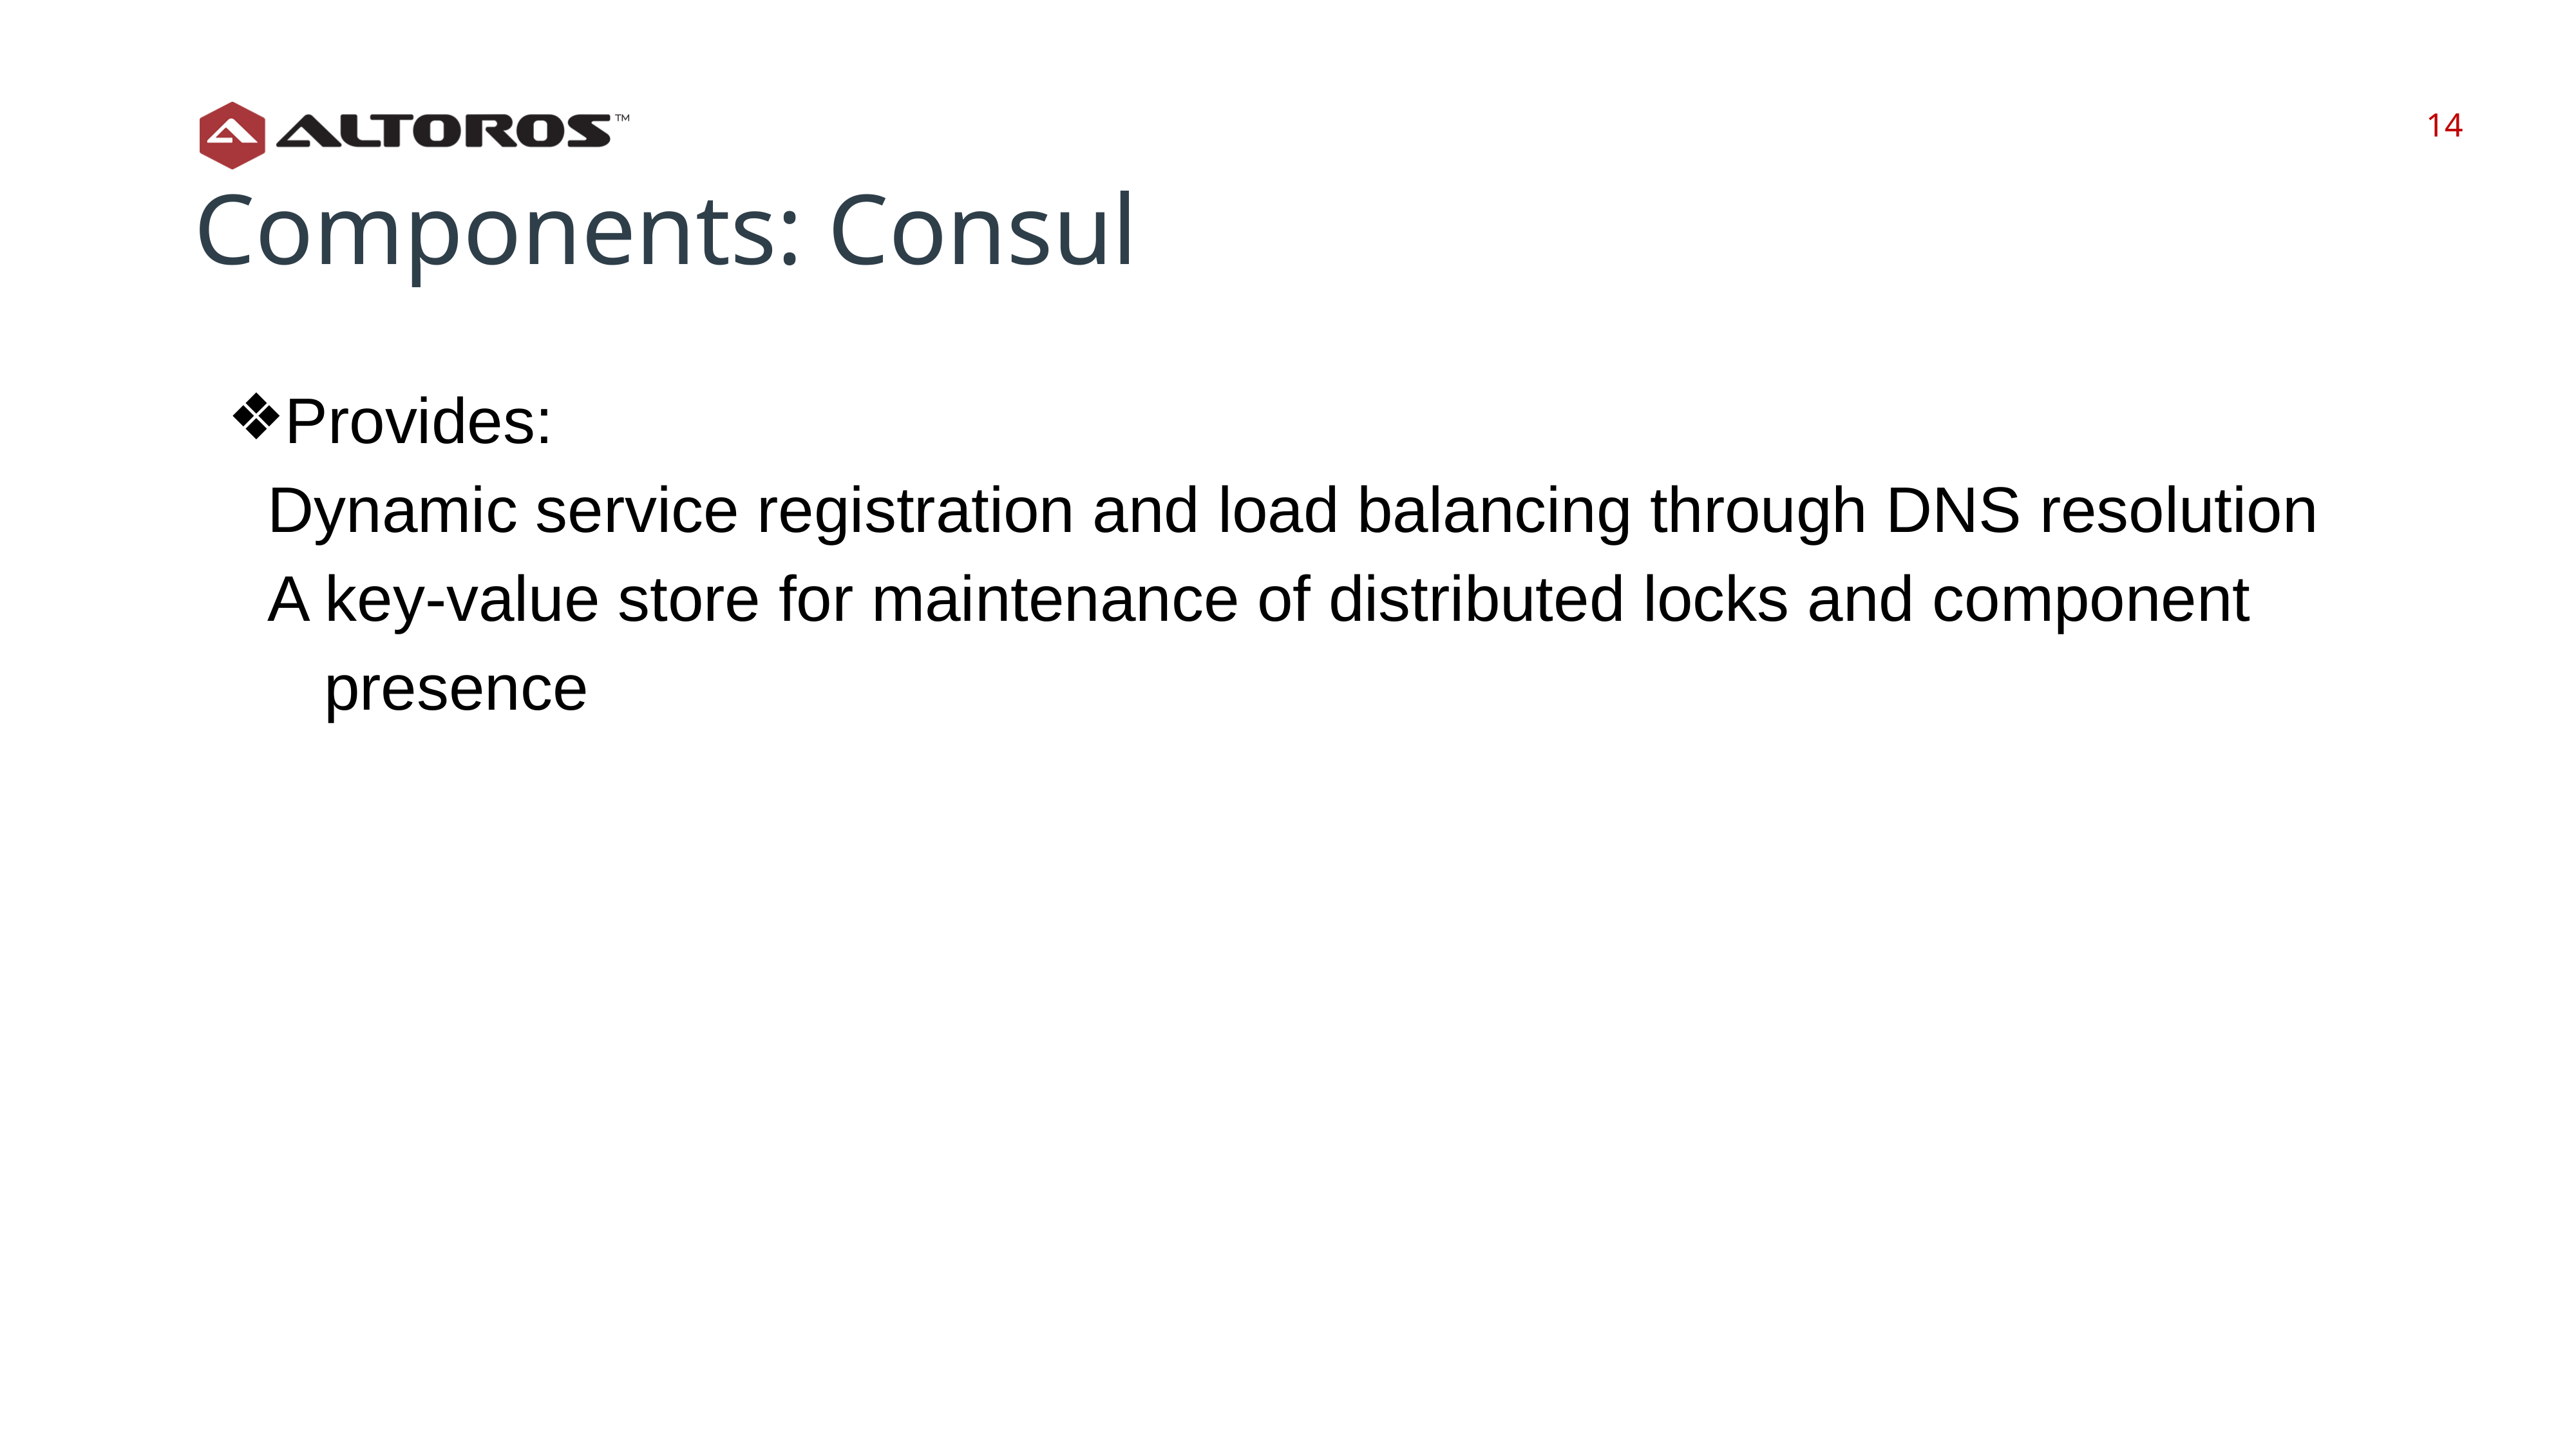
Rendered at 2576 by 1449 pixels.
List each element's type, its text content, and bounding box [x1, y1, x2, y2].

picture [200, 102, 629, 158]
text_box Provides: Dynamic service registration and load balancing through DNS resolution A key-value store for maintenance of distributed locks and component presence [218, 357, 2468, 1361]
text_box Components: Consul [194, 158, 1935, 292]
slide_number ‹#› [2421, 107, 2468, 147]
